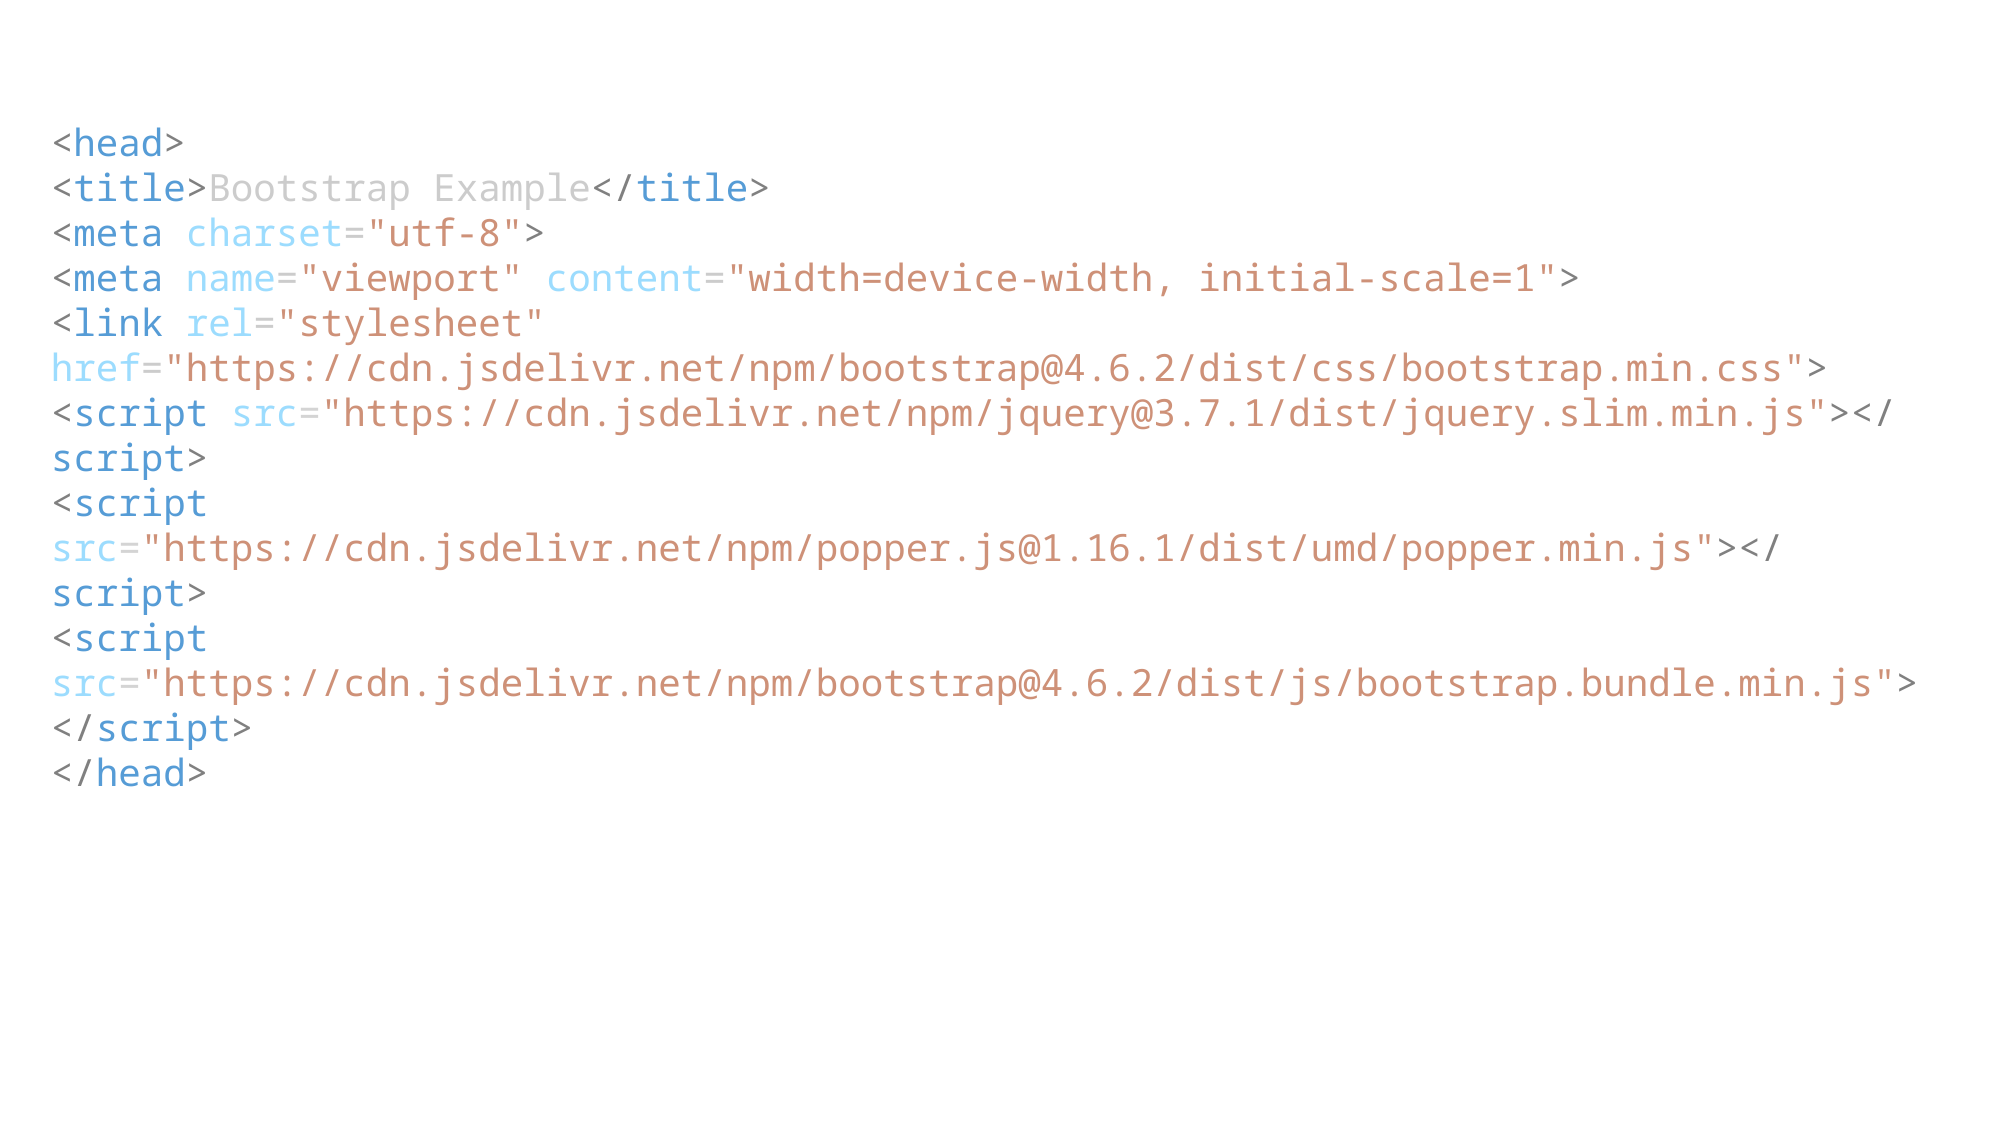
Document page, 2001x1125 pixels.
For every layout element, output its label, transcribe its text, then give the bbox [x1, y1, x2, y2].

text_box <head> <title>Bootstrap Example</title> <meta charset="utf-8"> <meta name="viewport" content="width=device-width, initial-scale=1"> <link rel="stylesheet" href="https://cdn.jsdelivr.net/npm/bootstrap@4.6.2/dist/css/bootstrap.min.css"> <script src="https://cdn.jsdelivr.net/npm/jquery@3.7.1/dist/jquery.slim.min.js"></script> <script src="https://cdn.jsdelivr.net/npm/popper.js@1.16.1/dist/umd/popper.min.js"></script> <script src="https://cdn.jsdelivr.net/npm/bootstrap@4.6.2/dist/js/bootstrap.bundle.min.js"></script> </head> [36, 111, 1942, 802]
